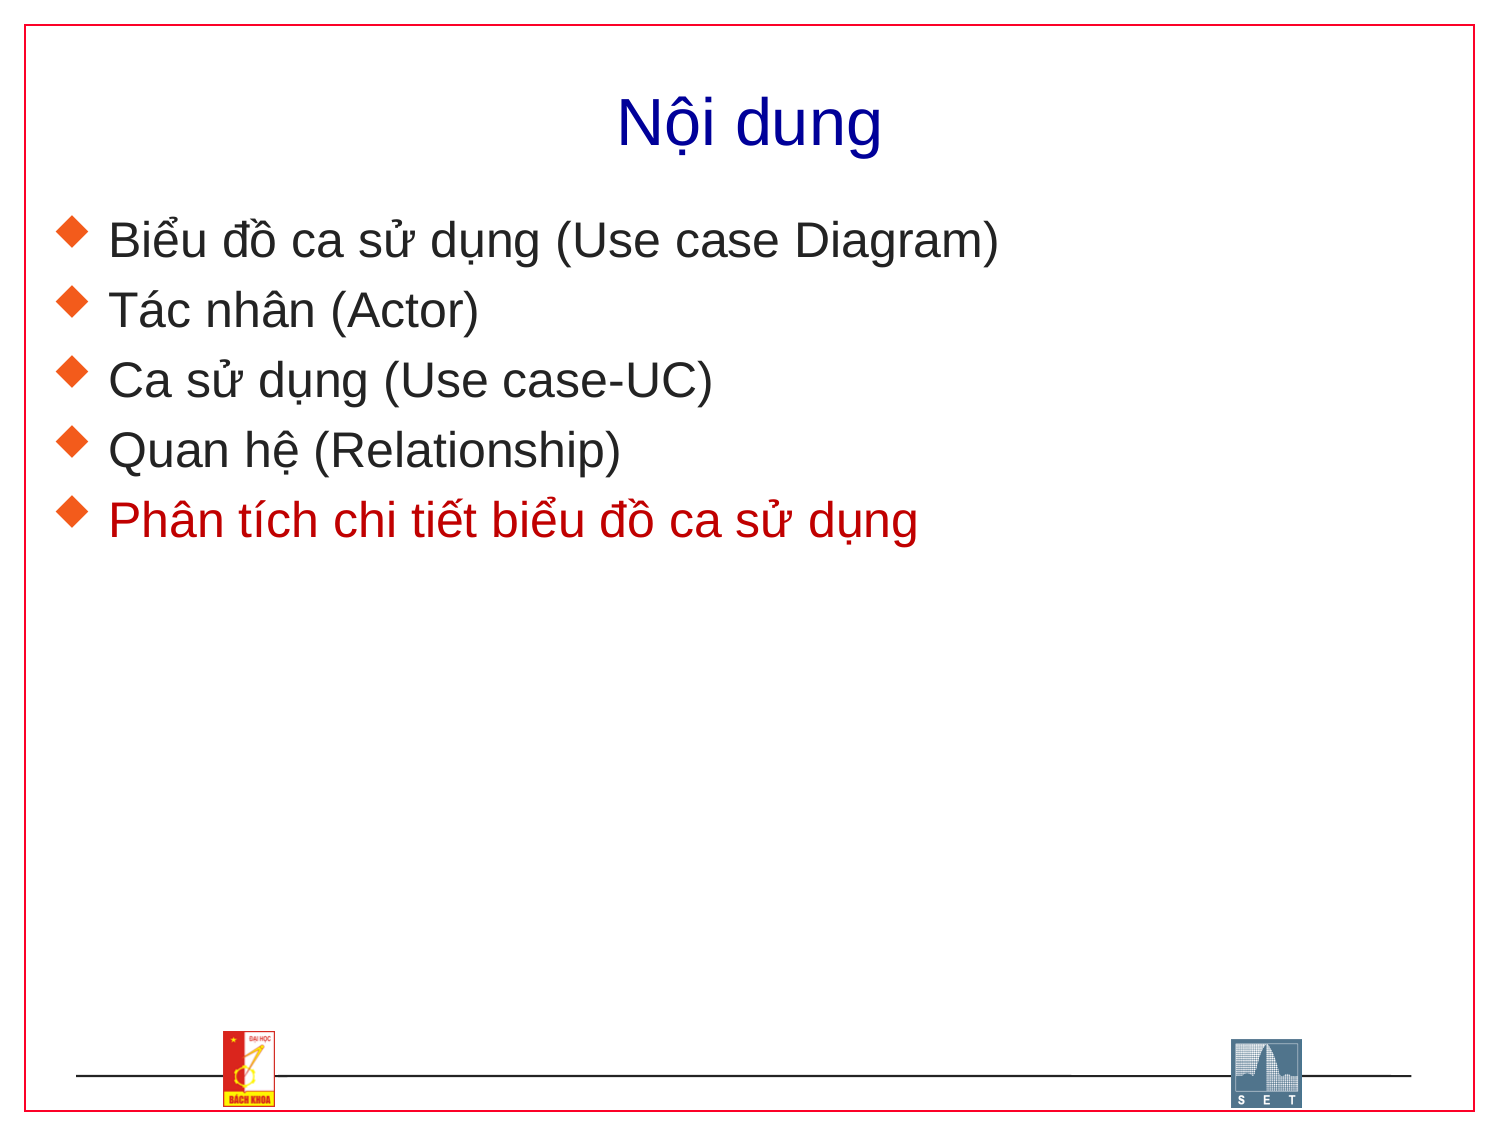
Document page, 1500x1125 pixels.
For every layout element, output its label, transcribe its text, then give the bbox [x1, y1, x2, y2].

list Biểu đồ ca sử dụng (Use case Diagram) Tác nhân (Actor) Ca sử dụng (Use case-UC) Quan hệ (Relationship) Phân tích chi tiết biểu đồ ca sử dụng [36, 199, 1463, 1051]
picture [1231, 1051, 1302, 1108]
title Nội dung [111, 74, 1388, 163]
picture [222, 1051, 276, 1108]
